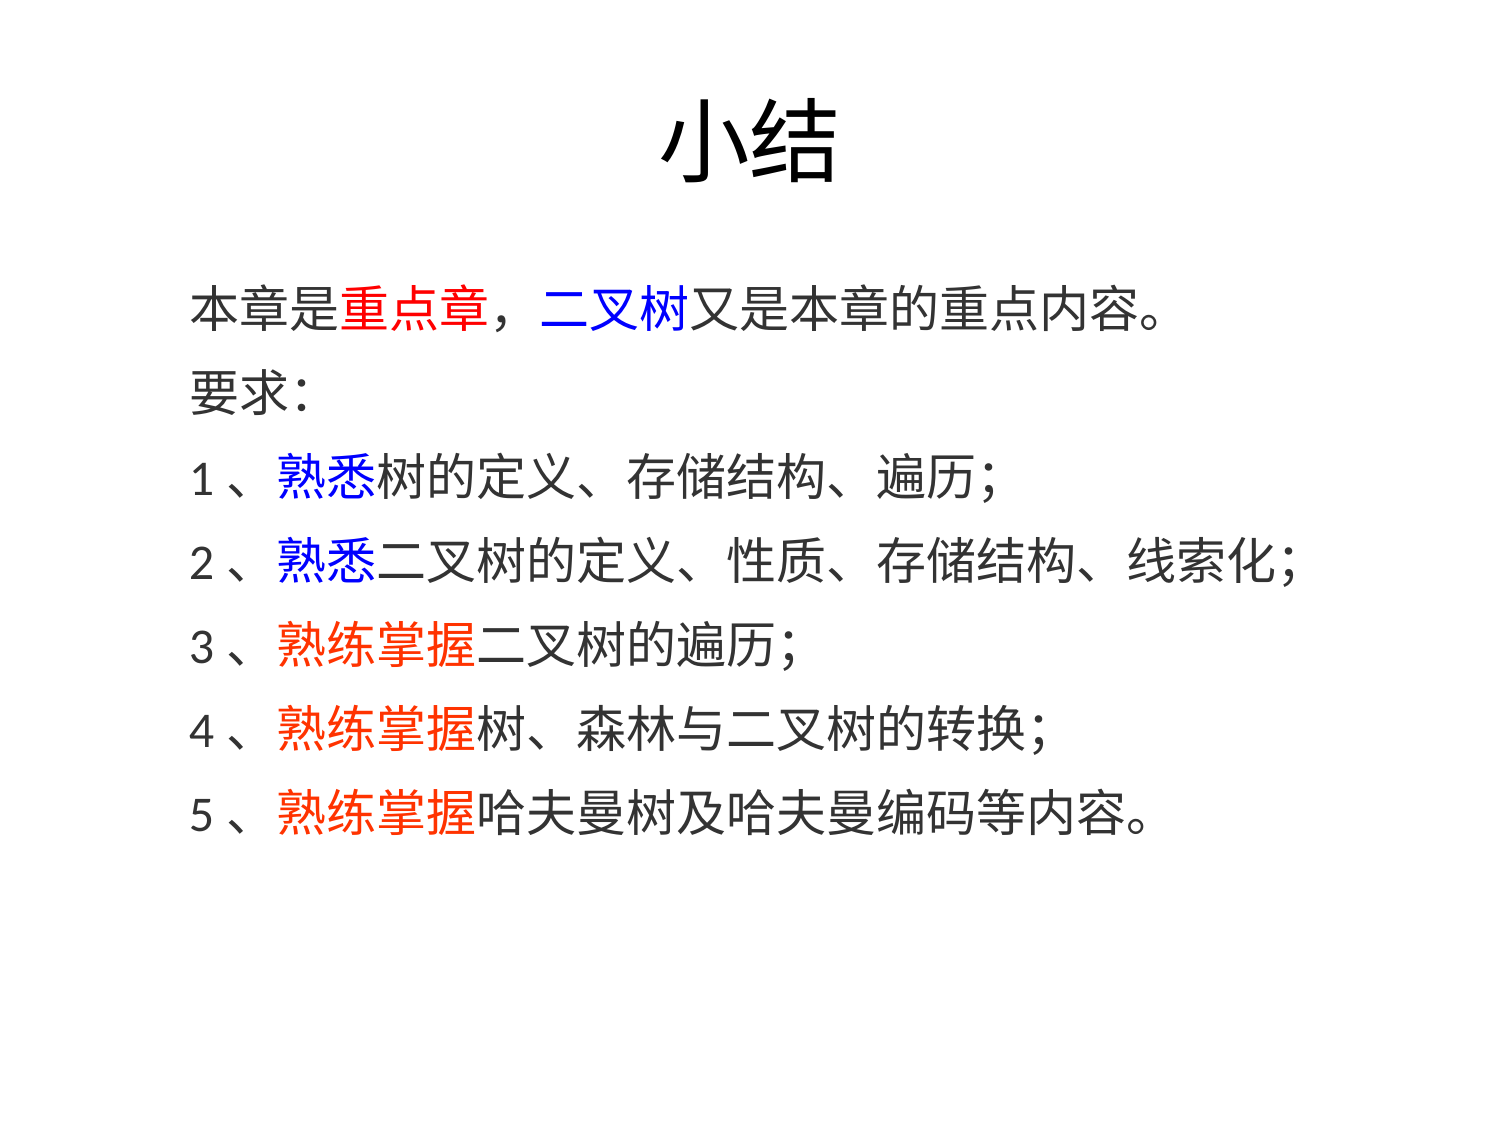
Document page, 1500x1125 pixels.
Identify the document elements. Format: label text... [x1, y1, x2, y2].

text_box 本章是重点章，二叉树又是本章的重点内容。 要求： 1、熟悉树的定义、存储结构、遍历； 2、熟悉二叉树的定义、性质、存储结构、线索化； 3、熟练掌握二叉树的遍历； 4、熟练掌握树、森林与二叉树的转换； 5、熟练掌握哈夫曼树及哈夫曼编码等内容。 [72, 245, 1353, 849]
title 小结 [75, 45, 1425, 233]
